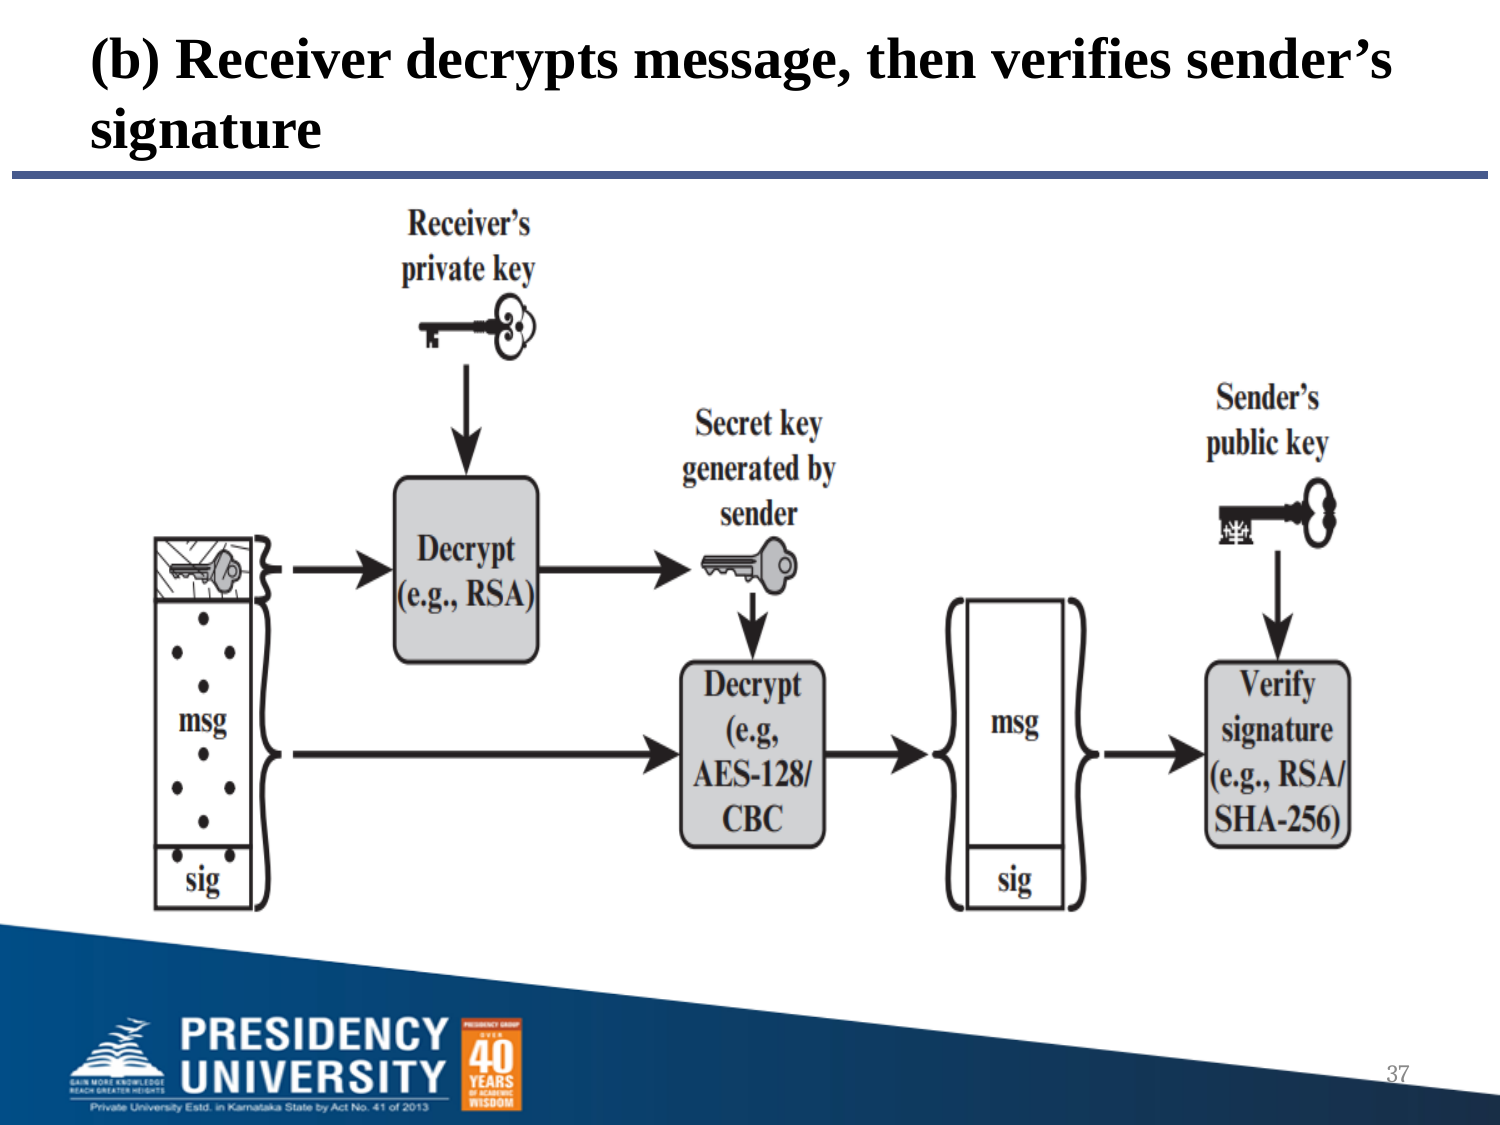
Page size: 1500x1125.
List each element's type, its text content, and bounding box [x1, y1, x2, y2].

slide_number 37 [1074, 1042, 1425, 1103]
title (b) Receiver decrypts message, then verifies sender’s signature [75, 50, 1425, 168]
picture [0, 187, 1500, 1125]
